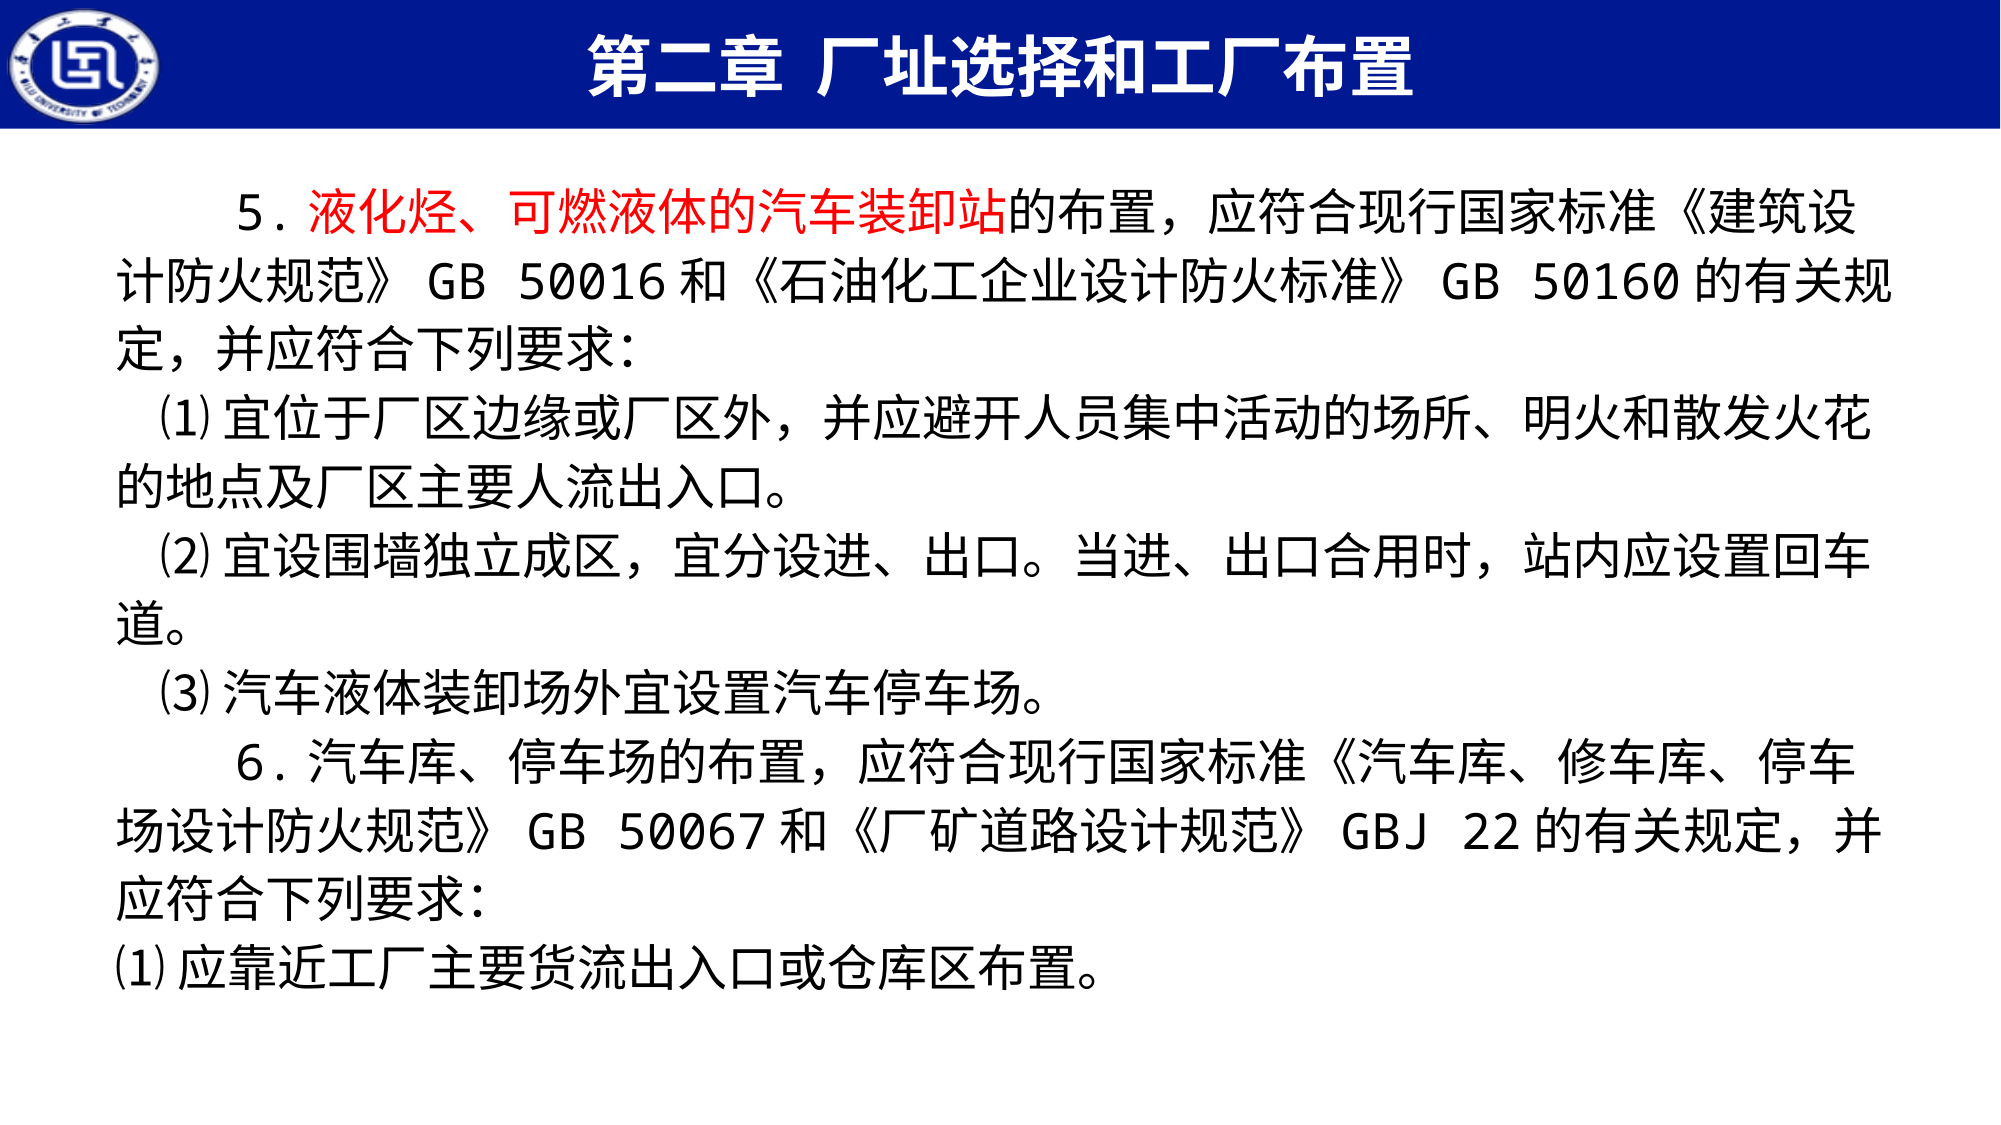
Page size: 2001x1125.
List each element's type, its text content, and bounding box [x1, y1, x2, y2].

picture [2, 7, 164, 126]
text_box 5.液化烃、可燃液体的汽车装卸站的布置，应符合现行国家标准《建筑设计防火规范》GB 50016和《石油化工企业设计防火标准》GB 50160的有关规定，并应符合下列要求： ⑴宜位于厂区边缘或厂区外，并应避开人员集中活动的场所、明火和散发火花的地点及厂区主要人流出入口。 ⑵宜设围墙独立成区，宜分设进、出口。当进、出口合用时，站内应设置回车道。 ⑶汽车液体装卸场外宜设置汽车停车场。 6.汽车库、停车场的布置，应符合现行国家标准《汽车库、修车库、停车场设计防火规范》GB 50067和《厂矿道路设计规范》GBJ 22的有关规定，并应符合下列要求： ⑴应靠近工厂主要货流出入口或仓库区布置。 [100, 164, 1915, 1040]
